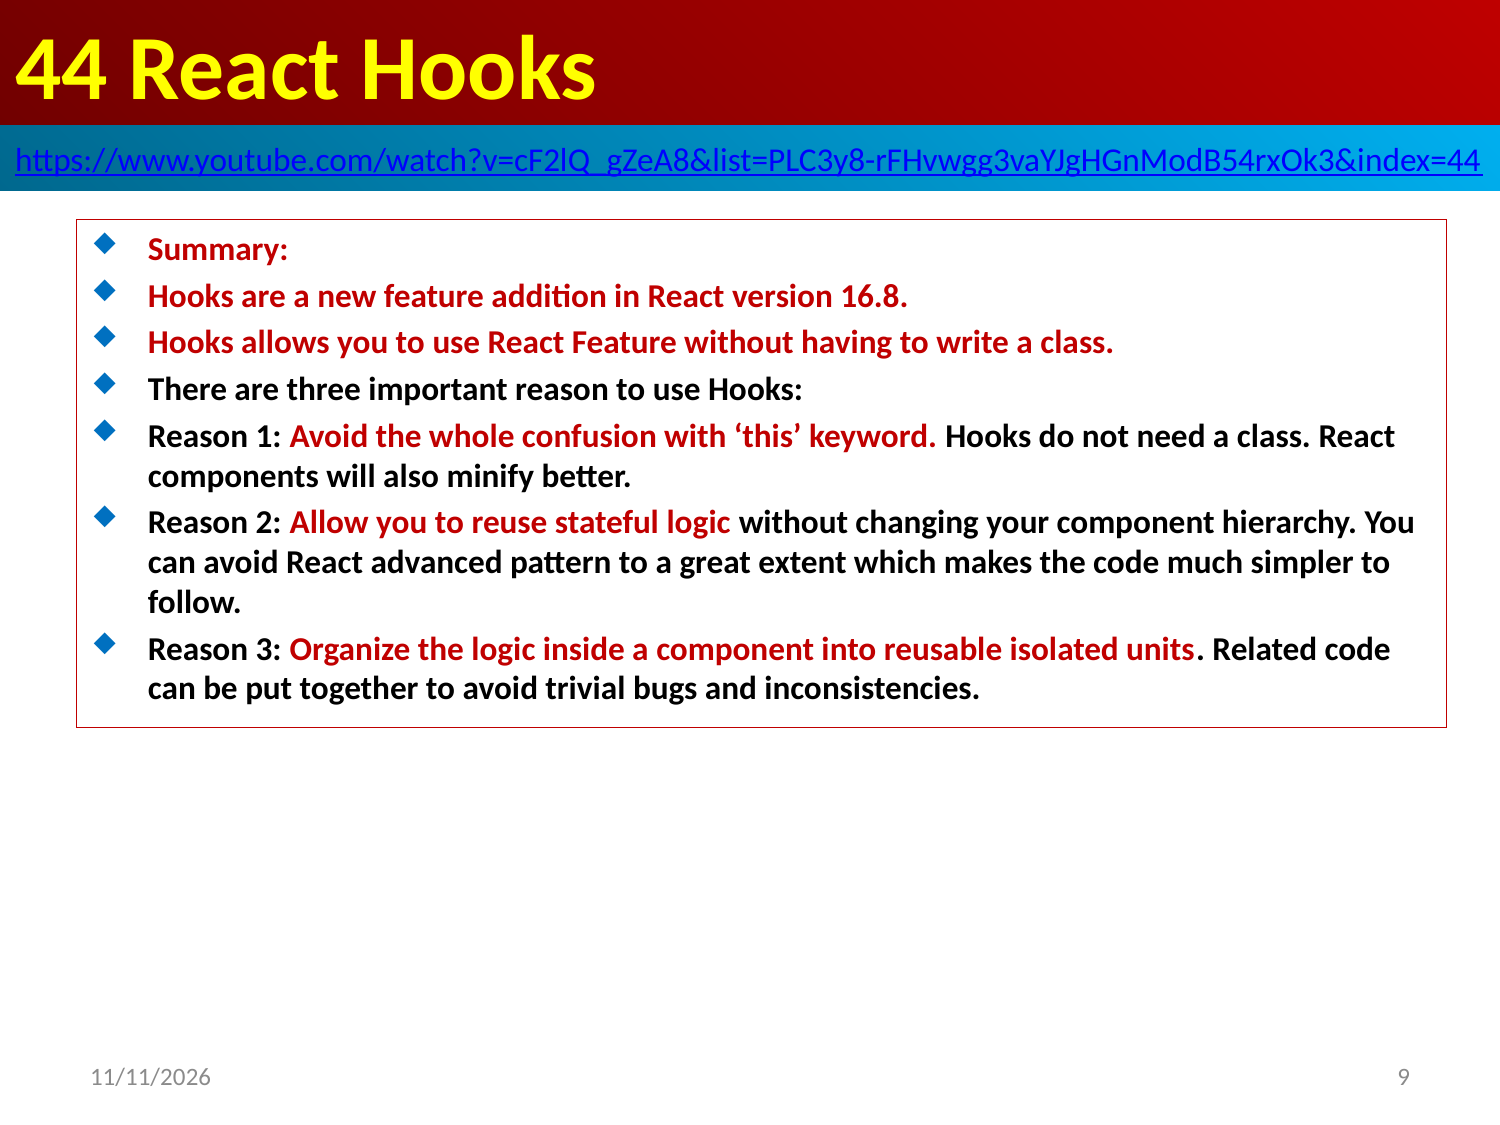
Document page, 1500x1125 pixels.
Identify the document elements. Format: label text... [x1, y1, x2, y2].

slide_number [75, 1042, 425, 1109]
title 44 React Hooks [0, 0, 1500, 125]
subtitle Summary: Hooks are a new feature addition in React version 16.8. Hooks allows you to use React Feature without having to write a class. There are three important reason to use Hooks: Reason 1: Avoid the whole confusion with ‘this’ keyword. Hooks do not need a class. React components will also minify better. Reason 2: Allow you to reuse stateful logic without changing your component hierarchy. You can avoid React advanced pattern to a great extent which makes the code much simpler to follow. Reason 3: Organize the logic inside a component into reusable isolated units. Related code can be put together to avoid trivial bugs and inconsistencies. [76, 219, 1447, 728]
slide_number 9 [1074, 1042, 1425, 1109]
text_box https://www.youtube.com/watch?v=cF2lQ_gZeA8&list=PLC3y8-rFHvwgg3vaYJgHGnModB54rxOk3&index=44 [0, 125, 1500, 191]
